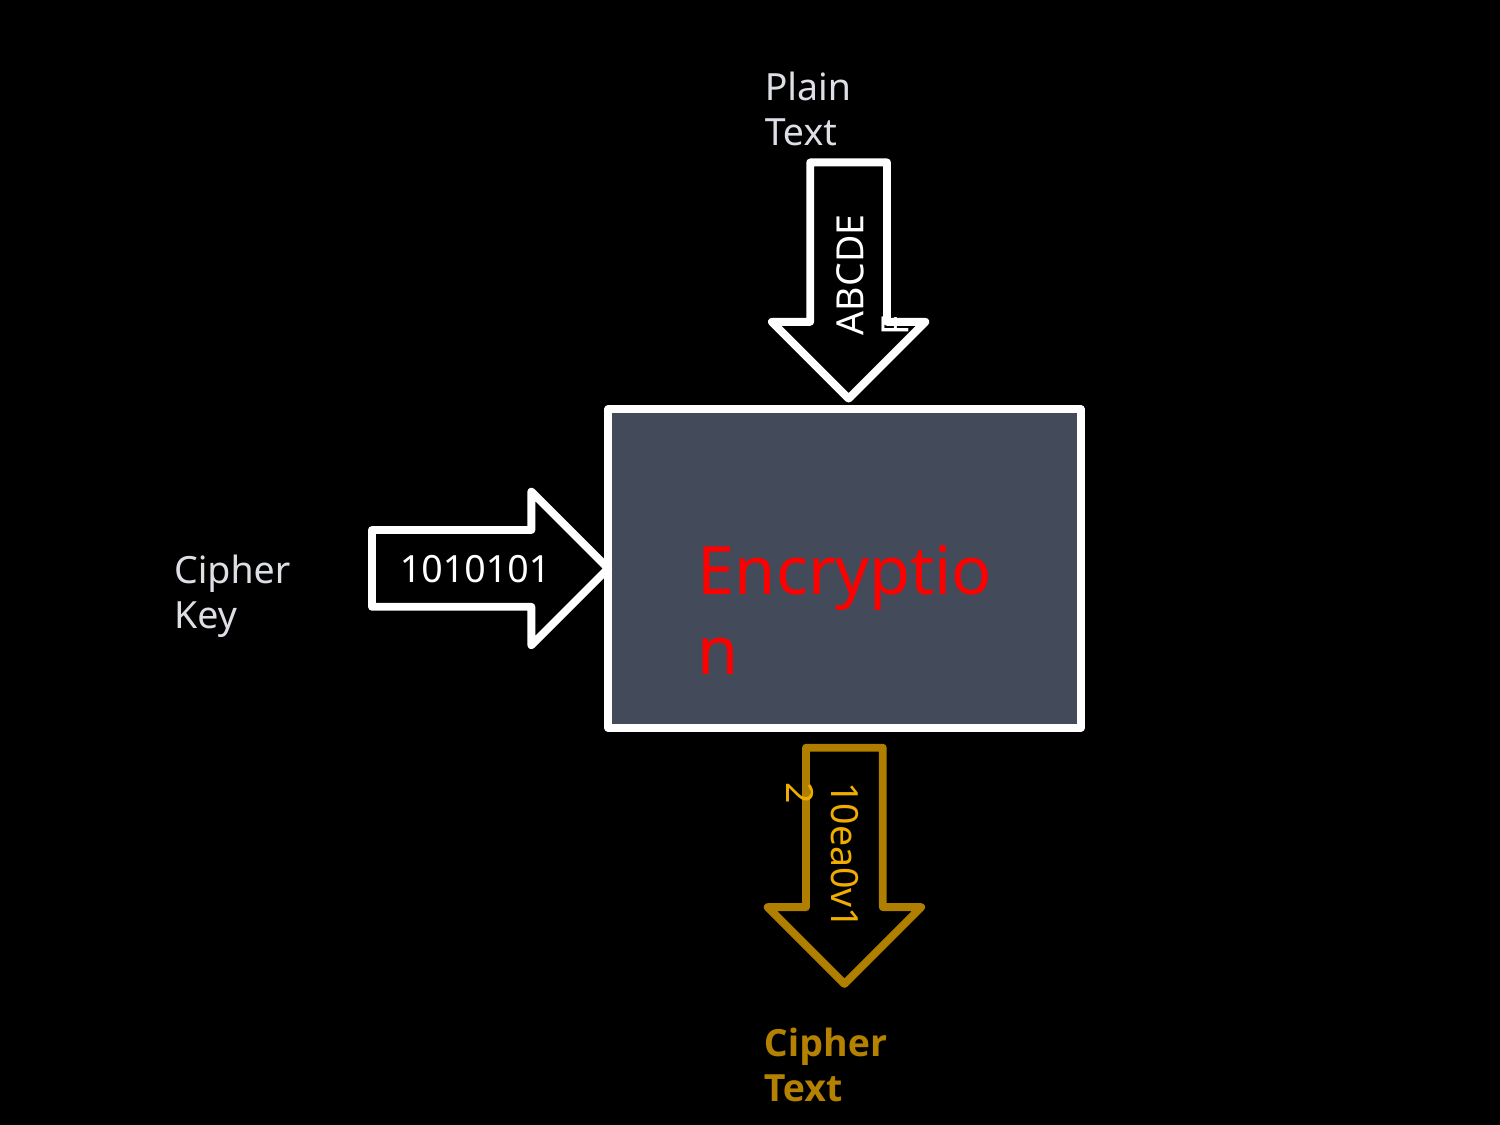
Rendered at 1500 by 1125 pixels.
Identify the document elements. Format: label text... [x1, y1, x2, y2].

text_box Plain Text [750, 55, 944, 161]
text_box Encryption [683, 520, 1026, 696]
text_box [371, 491, 609, 646]
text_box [767, 747, 922, 984]
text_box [771, 162, 926, 399]
text_box Cipher Key [159, 539, 366, 644]
text_box [604, 405, 1085, 732]
text_box Cipher Text [749, 1011, 963, 1117]
